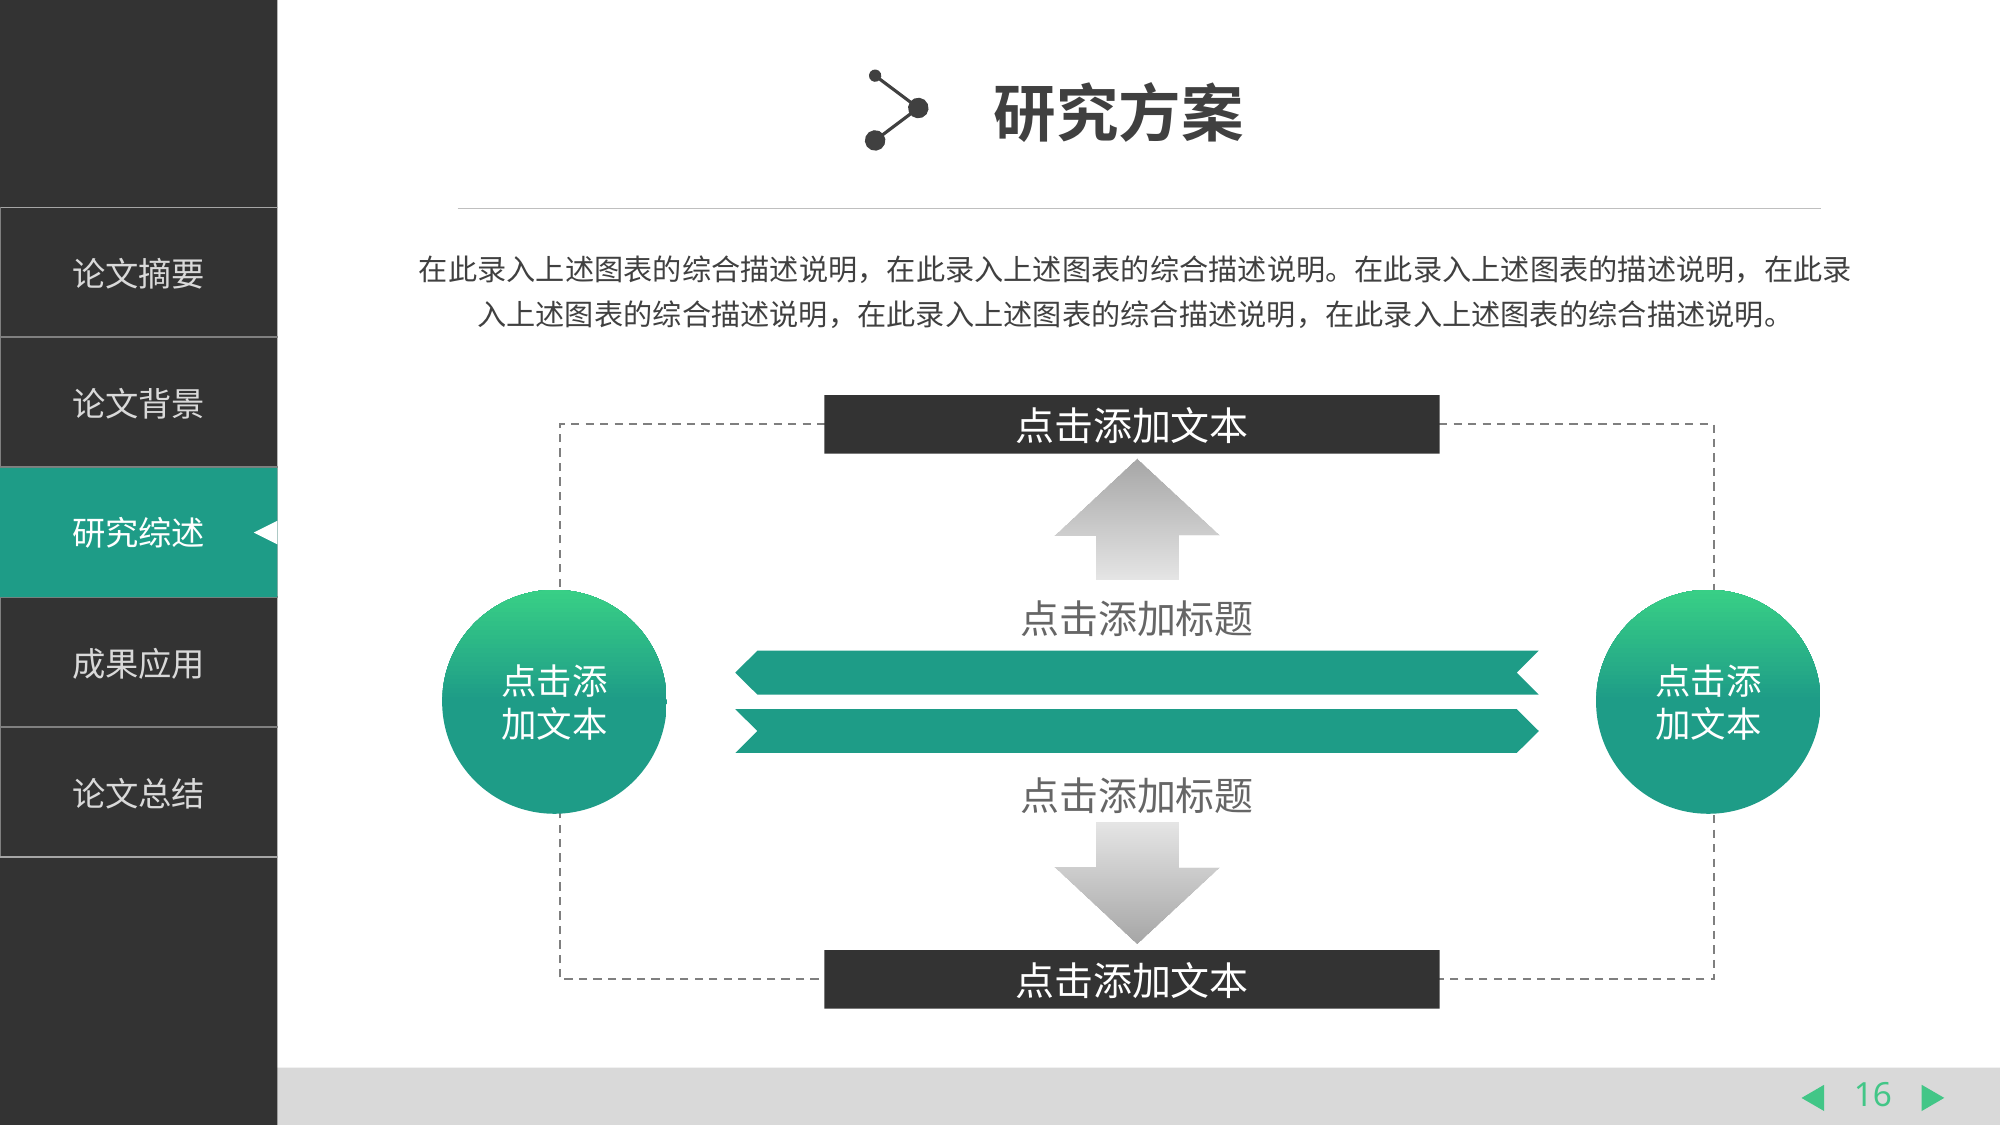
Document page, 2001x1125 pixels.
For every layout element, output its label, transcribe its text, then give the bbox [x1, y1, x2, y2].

text_box 点击添加文本 [823, 394, 1441, 455]
text_box 点击添加文本 [1595, 588, 1822, 815]
text_box [1051, 456, 1223, 581]
text_box 点击添加文本 [441, 588, 668, 815]
text_box 点击添加标题 [1008, 765, 1266, 825]
text_box [1051, 821, 1223, 946]
text_box 点击添加文本 [823, 949, 1441, 1010]
text_box 研究方案 [978, 66, 1259, 157]
text_box [733, 649, 1542, 696]
text_box [732, 708, 1541, 754]
text_box [559, 423, 1715, 980]
text_box 在此录入上述图表的综合描述说明，在此录入上述图表的综合描述说明。在此录入上述图表的描述说明，在此录入上述图表的综合描述说明，在此录入上述图表的综合描述说明，在此录入上述图表的综合描述说明。 [392, 233, 1879, 339]
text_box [875, 75, 919, 141]
text_box 点击添加标题 [1008, 588, 1266, 648]
